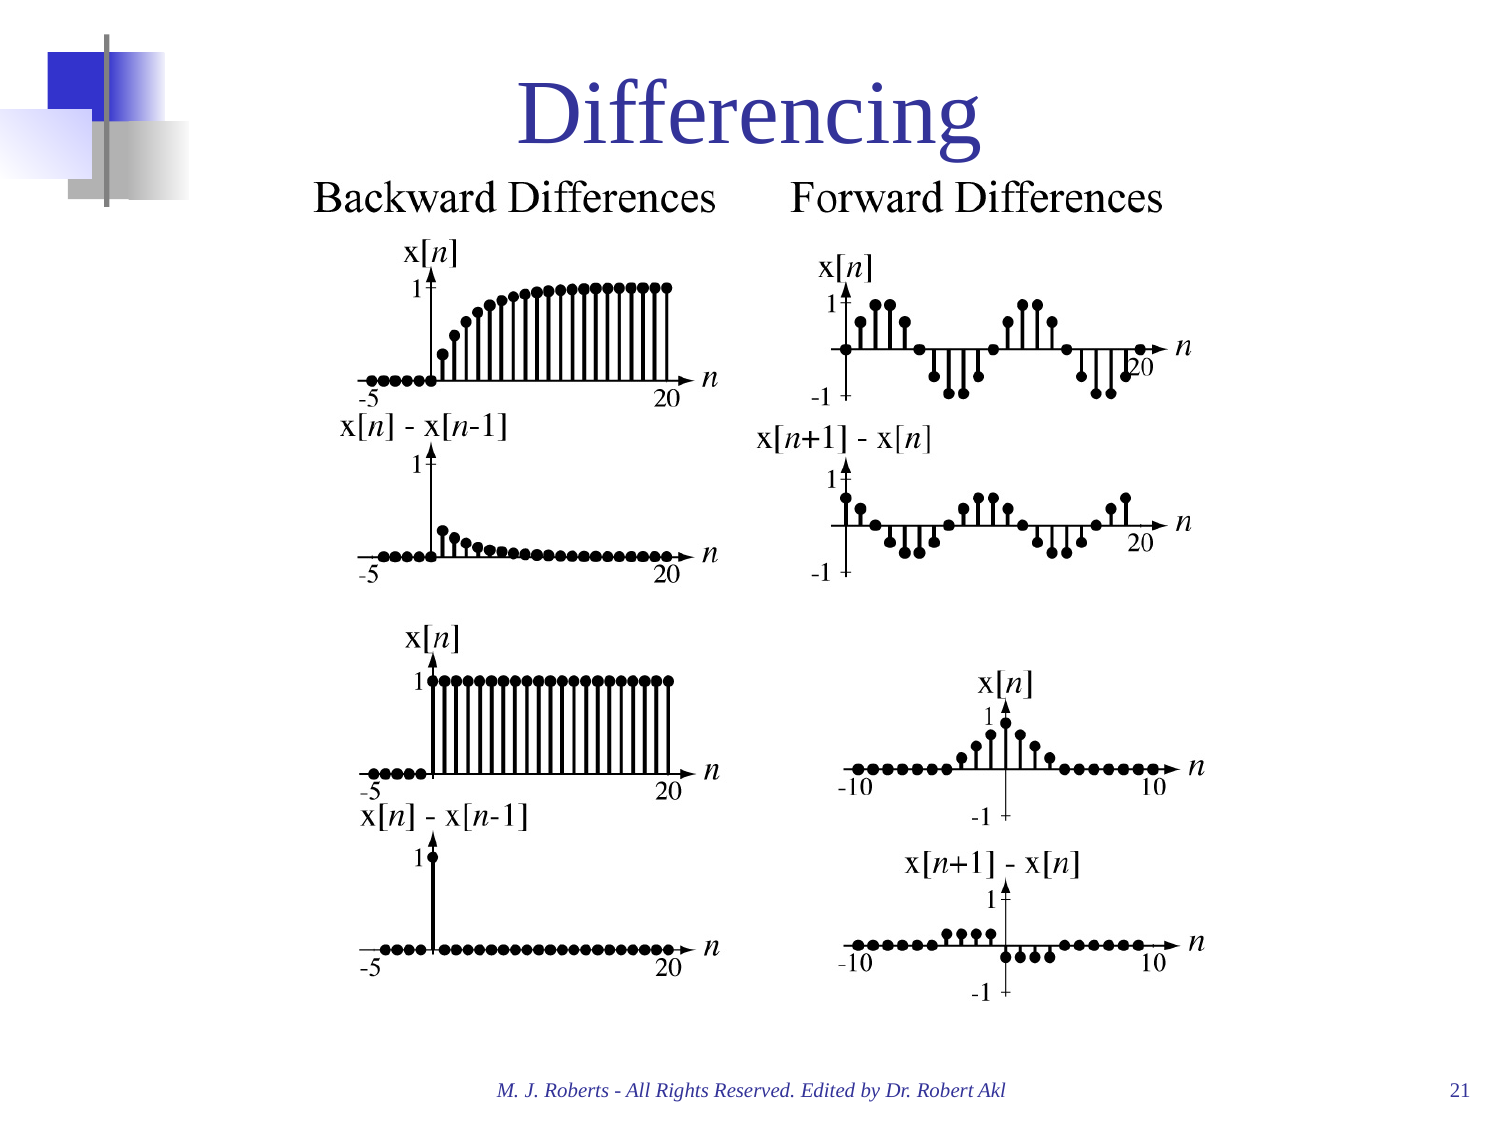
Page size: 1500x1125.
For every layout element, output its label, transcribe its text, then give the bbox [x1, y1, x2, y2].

picture [313, 174, 1205, 1012]
title Differencing [112, 44, 1388, 170]
text_box M. J. Roberts - All Rights Reserved. Edited by Dr. Robert Akl [453, 1068, 1050, 1119]
text_box ‹#› [1173, 1068, 1486, 1119]
